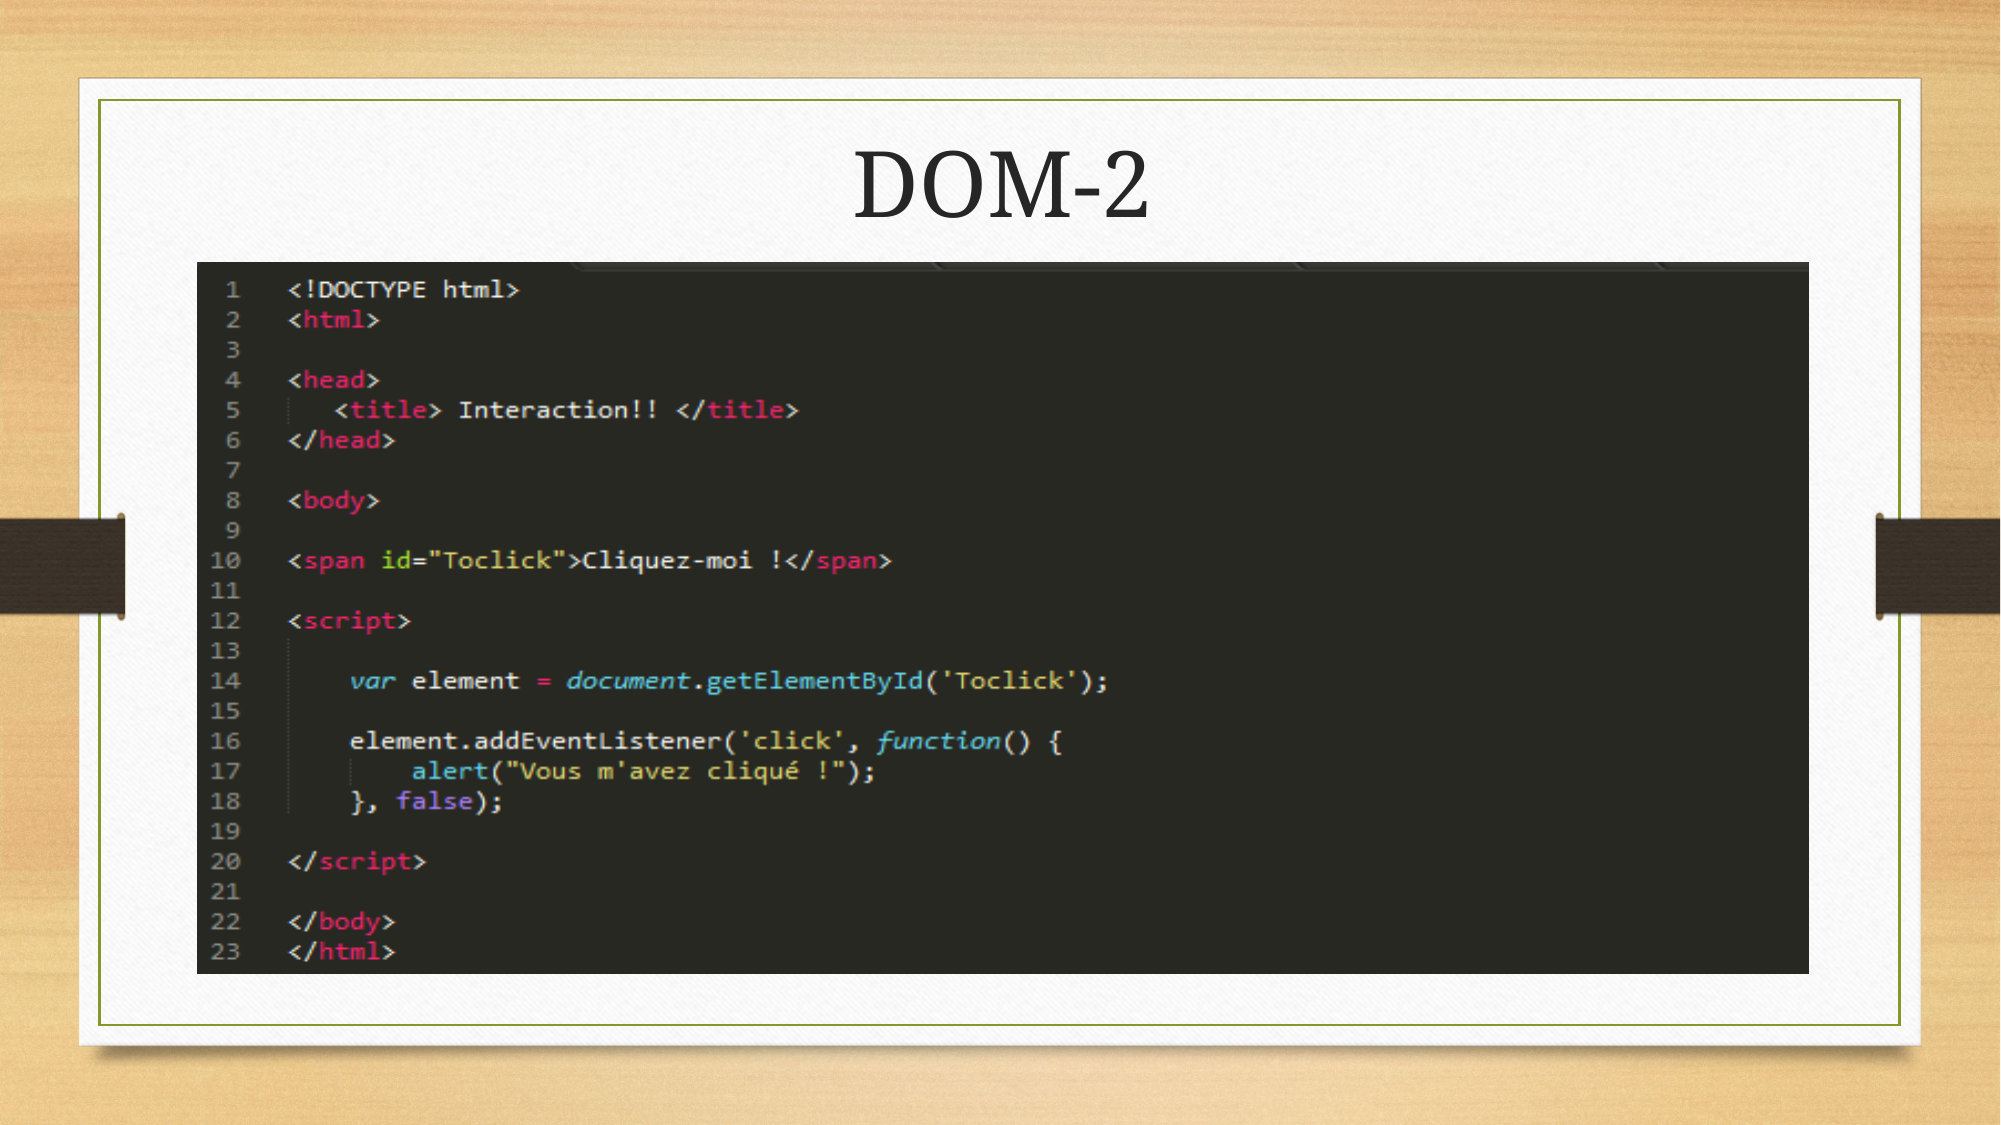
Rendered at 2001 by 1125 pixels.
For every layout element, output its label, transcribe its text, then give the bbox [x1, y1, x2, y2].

picture [0, 0, 2001, 1125]
text_box DOM-2 [705, 118, 1301, 233]
